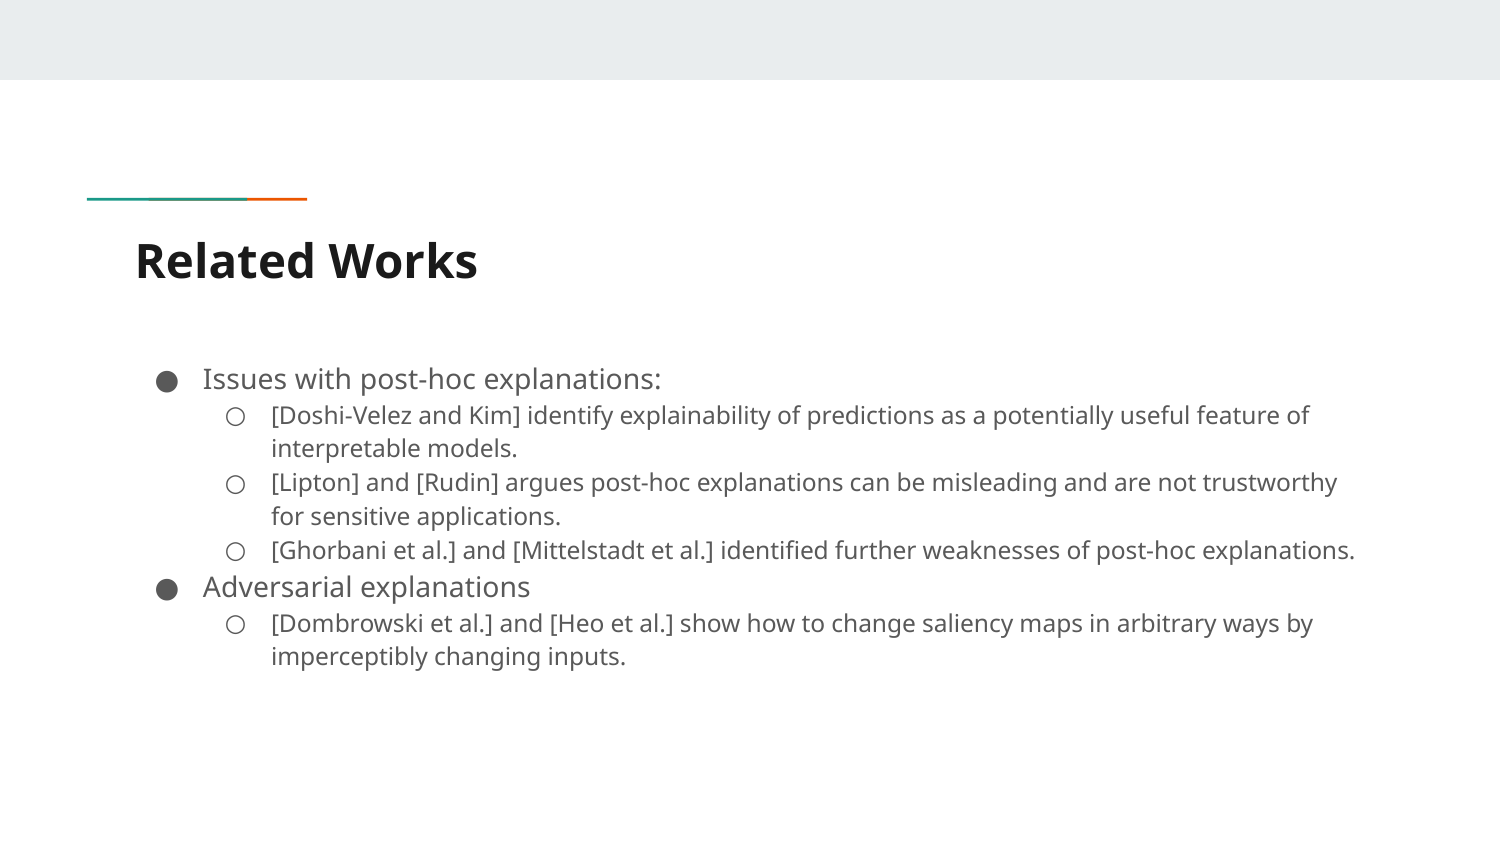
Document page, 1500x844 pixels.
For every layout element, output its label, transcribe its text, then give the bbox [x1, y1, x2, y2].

list Issues with post-hoc explanations: [Doshi-Velez and Kim] identify explainability of predictions as a potentially useful feature of interpretable models. [Lipton] and [Rudin] argues post-hoc explanations can be misleading and are not trustworthy for sensitive applications. [Ghorbani et al.] and [Mittelstadt et al.] identified further weaknesses of post-hoc explanations. Adversarial explanations [Dombrowski et al.] and [Heo et al.] show how to change saliency maps in arbitrary ways by imperceptibly changing inputs. [119, 341, 1381, 712]
title Related Works [119, 216, 1381, 305]
